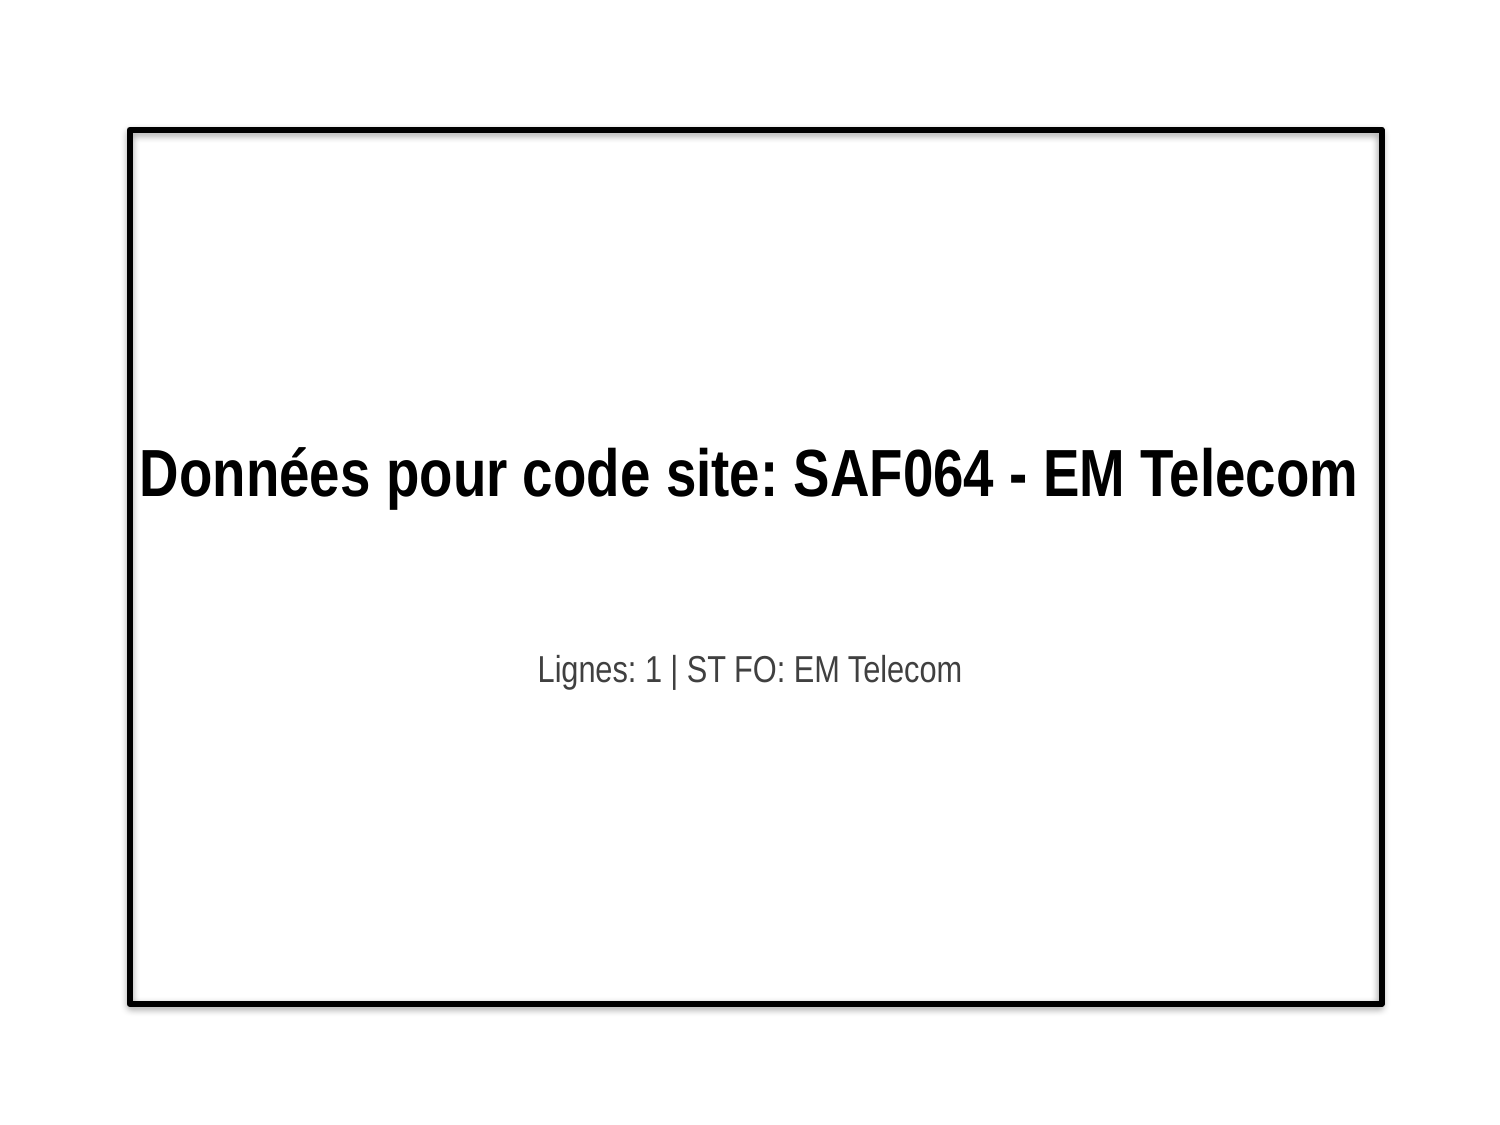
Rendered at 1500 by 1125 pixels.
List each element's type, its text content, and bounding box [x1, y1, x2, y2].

text_box [129, 591, 1383, 1005]
title Données pour code site: SAF064 - EM Telecom [112, 349, 1388, 591]
subtitle Lignes: 1 | ST FO: EM Telecom [225, 637, 1275, 925]
text_box [129, 129, 1383, 349]
